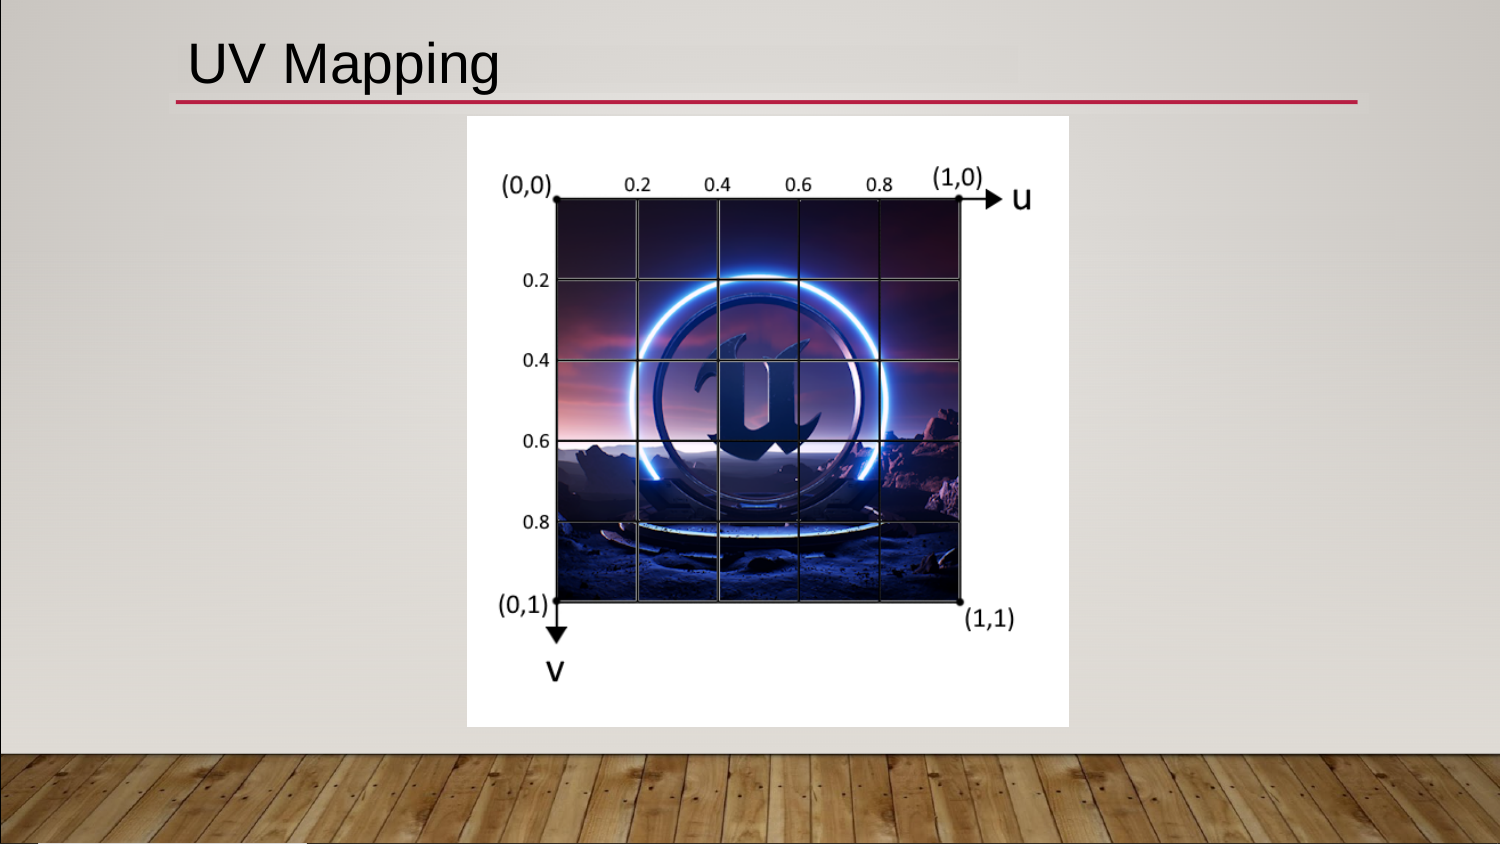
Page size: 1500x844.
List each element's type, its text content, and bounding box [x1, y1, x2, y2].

title UV Mapping [172, 17, 1363, 112]
picture [0, 0, 1500, 844]
